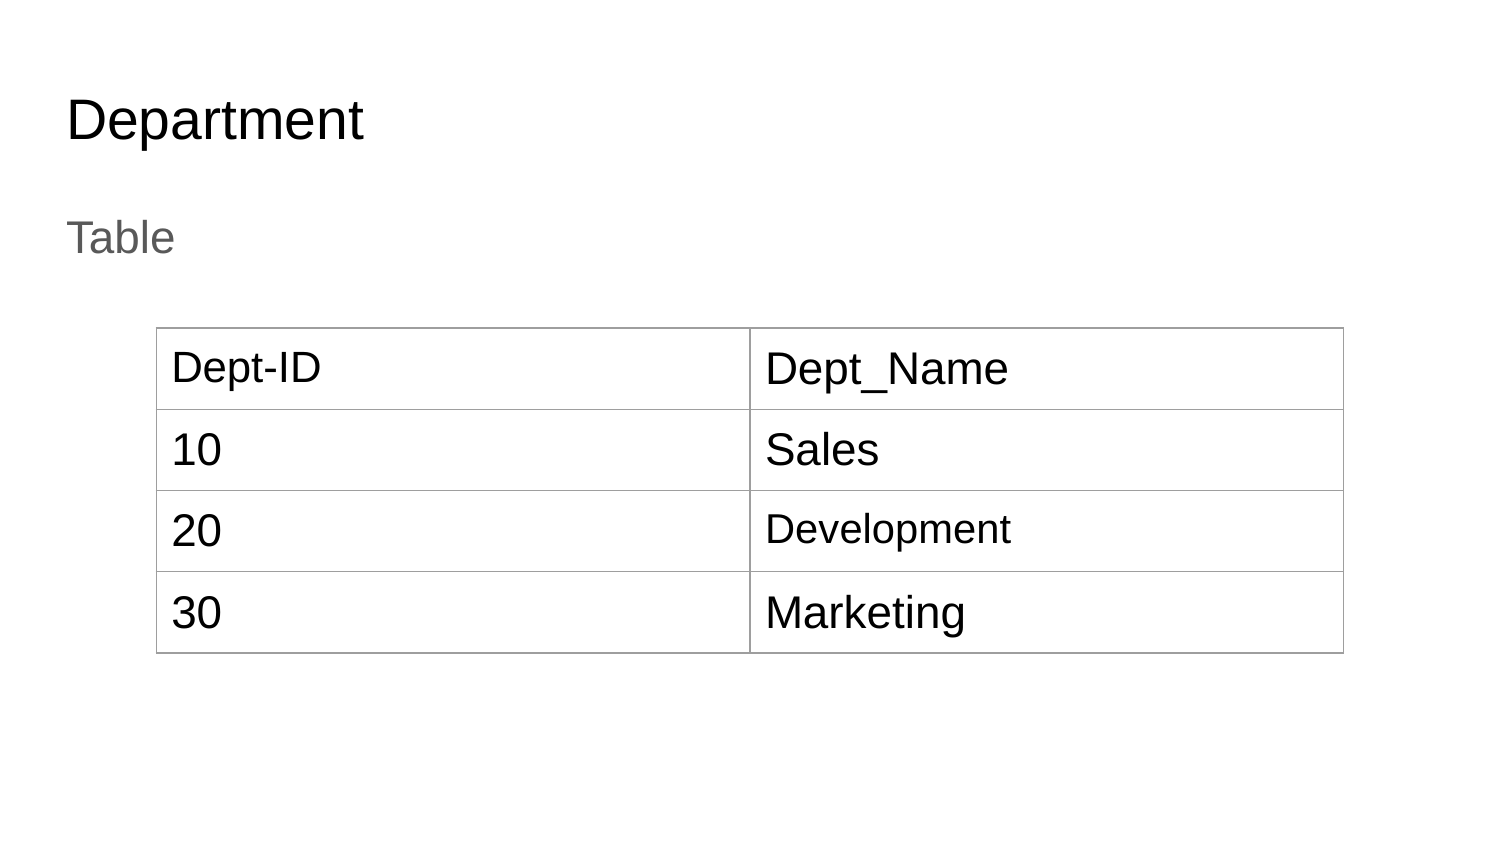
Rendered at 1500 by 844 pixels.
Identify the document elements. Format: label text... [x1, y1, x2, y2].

table_cell 30 [157, 572, 749, 652]
table_cell Marketing [751, 572, 1343, 652]
list Table [51, 189, 1449, 750]
table_cell 10 [157, 410, 749, 490]
table_cell 20 [157, 491, 749, 571]
table_cell Development [751, 491, 1343, 571]
title Department [51, 72, 1449, 167]
table_header Dept_Name [751, 329, 1343, 409]
table_header Dept-ID [157, 329, 749, 409]
table_cell Sales [751, 410, 1343, 490]
